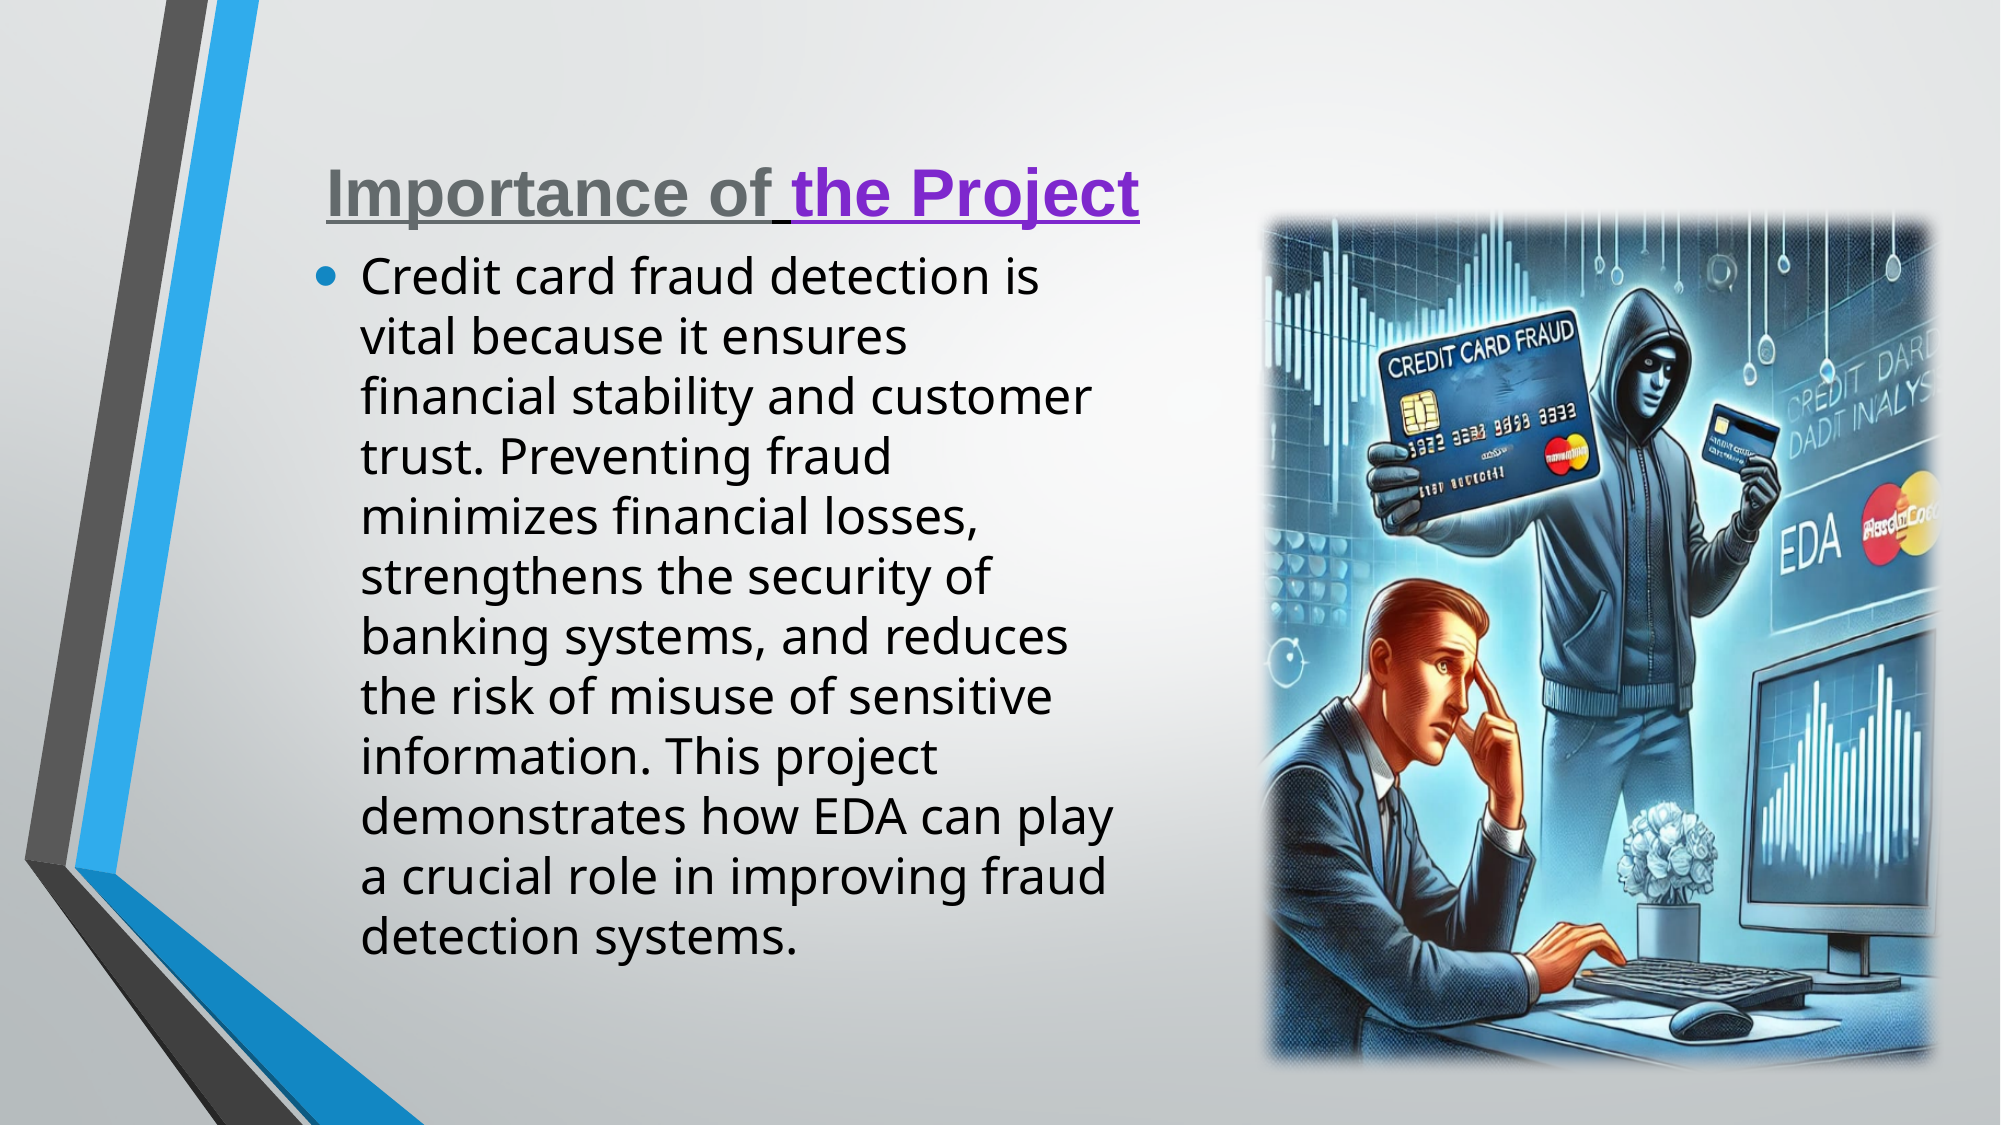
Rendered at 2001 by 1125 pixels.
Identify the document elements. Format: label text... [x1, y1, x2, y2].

picture [1255, 206, 1946, 1075]
list Credit card fraud detection is vital because it ensures financial stability and customer trust. Preventing fraud minimizes financial losses, strengthens the security of banking systems, and reduces the risk of misuse of sensitive information. This project demonstrates how EDA can play a crucial role in improving fraud detection systems. [298, 260, 1130, 950]
title Importance of the Project [0, 140, 1555, 319]
